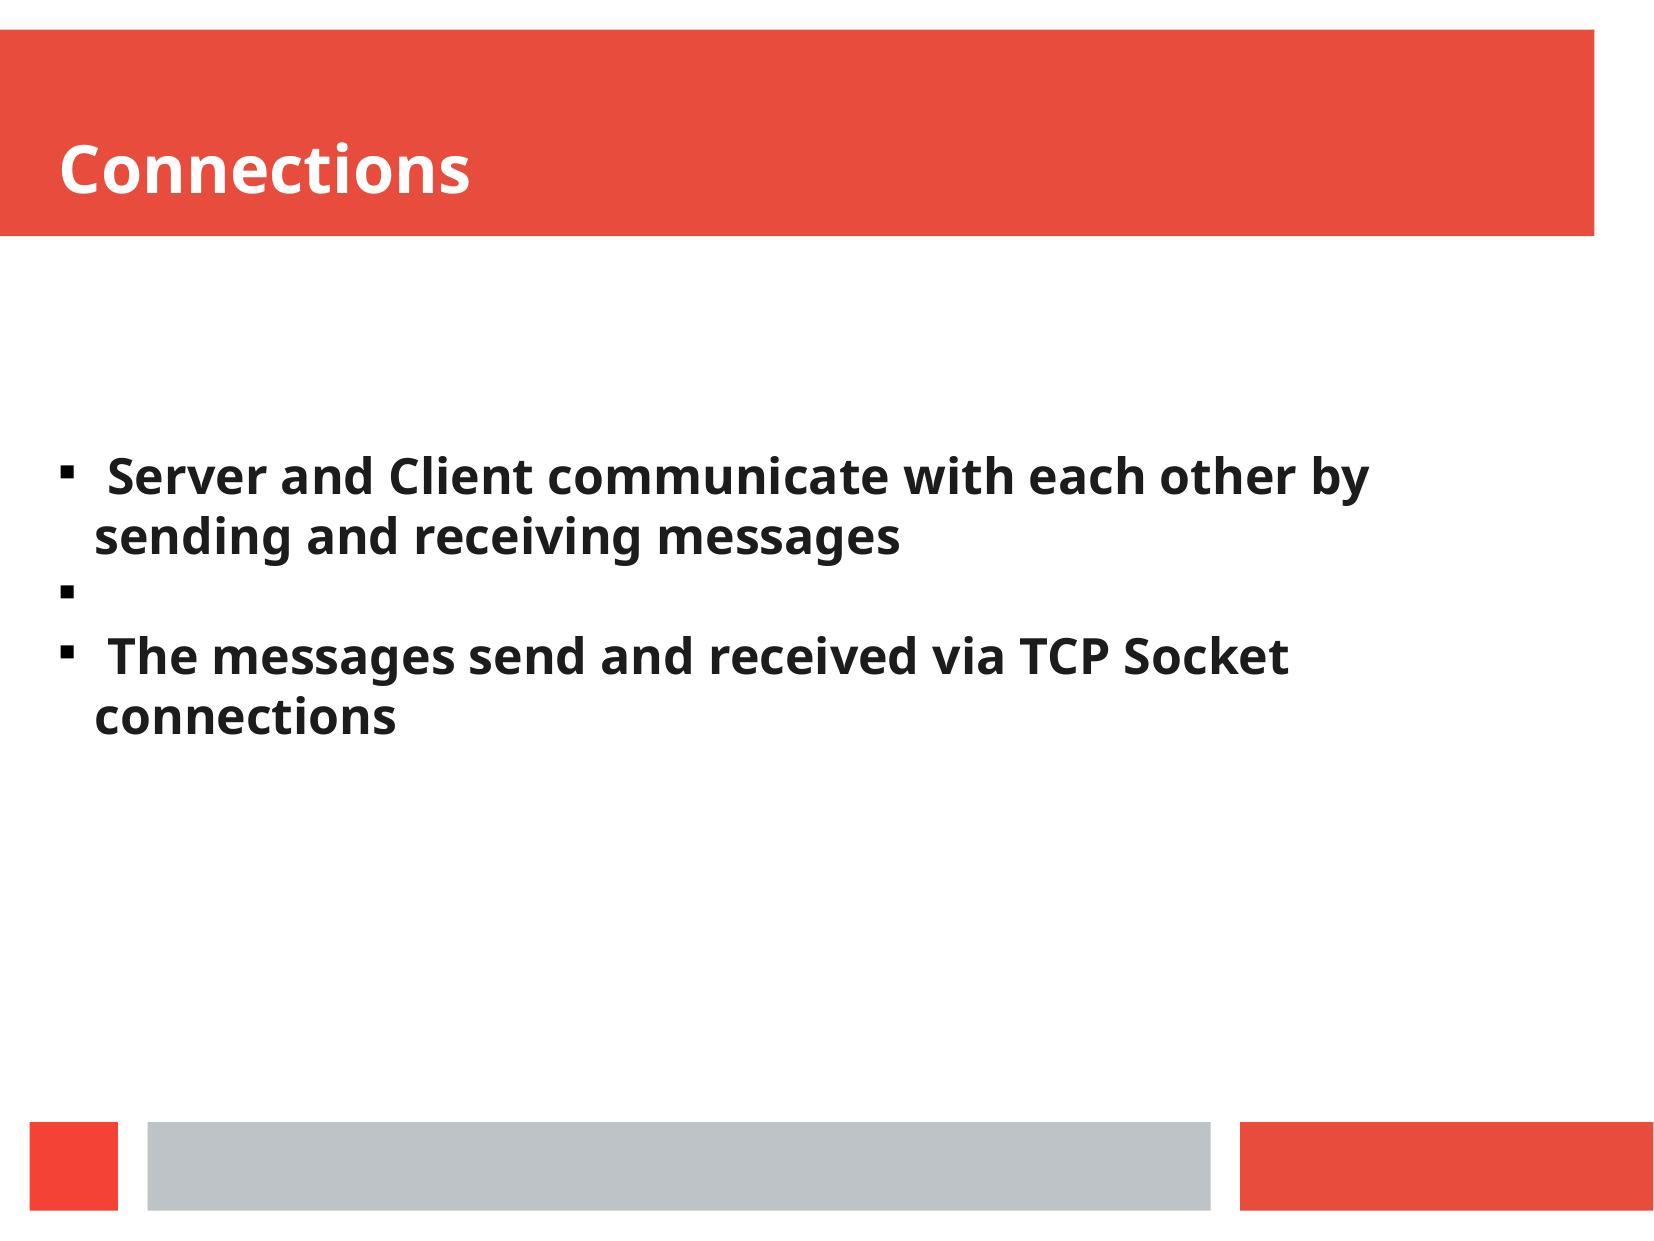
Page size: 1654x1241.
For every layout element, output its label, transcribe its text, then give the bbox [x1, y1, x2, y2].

text_box Server and Client communicate with each other by sending and receiving messages The messages send and received via TCP Socket connections [59, 324, 1565, 1093]
text_box Connections [59, 49, 1595, 207]
